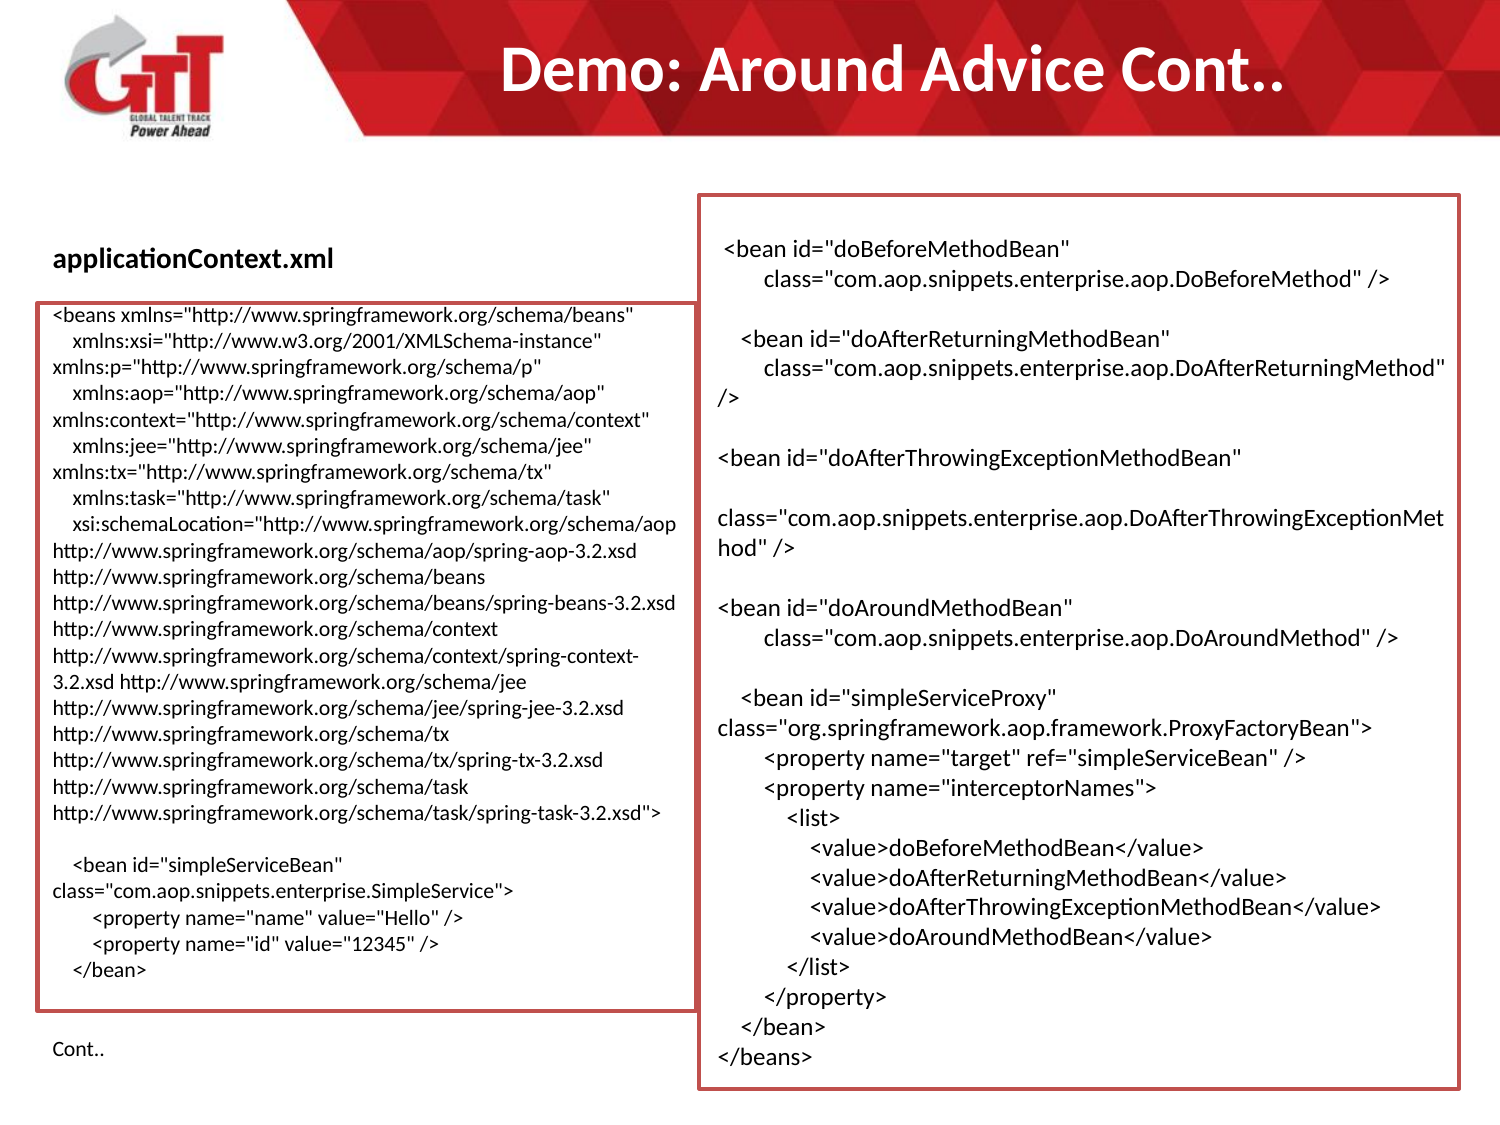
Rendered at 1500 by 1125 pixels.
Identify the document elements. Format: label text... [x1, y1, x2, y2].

text_box applicationContext.xml <beans xmlns="http://www.springframework.org/schema/beans" xmlns:xsi="http://www.w3.org/2001/XMLSchema-instance" xmlns:p="http://www.springframework.org/schema/p" xmlns:aop="http://www.springframework.org/schema/aop" xmlns:context="http://www.springframework.org/schema/context" xmlns:jee="http://www.springframework.org/schema/jee" xmlns:tx="http://www.springframework.org/schema/tx" xmlns:task="http://www.springframework.org/schema/task" xsi:schemaLocation="http://www.springframework.org/schema/aop http://www.springframework.org/schema/aop/spring-aop-3.2.xsd http://www.springframework.org/schema/beans http://www.springframework.org/schema/beans/spring-beans-3.2.xsd http://www.springframework.org/schema/context http://www.springframework.org/schema/context/spring-context-3.2.xsd http://www.springframework.org/schema/jee http://www.springframework.org/schema/jee/spring-jee-3.2.xsd http://www.springframework.org/schema/tx http://www.springframework.org/schema/tx/spring-tx-3.2.xsd http://www.springframework.org/schema/task http://www.springframework.org/schema/task/spring-task-3.2.xsd"> <bean id="simpleServiceBean" class="com.aop.snippets.enterprise.SimpleService"> <property name="name" value="Hello" /> <property name="id" value="12345" /> </bean> Cont.. [37, 231, 699, 1078]
text_box [37, 302, 696, 1012]
title Demo: Around Advice Cont.. [324, 12, 1463, 118]
text_box [699, 195, 1459, 1089]
text_box <bean id="doBeforeMethodBean" class="com.aop.snippets.enterprise.aop.DoBeforeMethod" /> <bean id="doAfterReturningMethodBean" class="com.aop.snippets.enterprise.aop.DoAfterReturningMethod" /> <bean id="doAfterThrowingExceptionMethodBean" class="com.aop.snippets.enterprise.aop.DoAfterThrowingExceptionMethod" /> <bean id="doAroundMethodBean" class="com.aop.snippets.enterprise.aop.DoAroundMethod" /> <bean id="simpleServiceProxy" class="org.springframework.aop.framework.ProxyFactoryBean"> <property name="target" ref="simpleServiceBean" /> <property name="interceptorNames"> <list> <value>doBeforeMethodBean</value> <value>doAfterReturningMethodBean</value> <value>doAfterThrowingExceptionMethodBean</value> <value>doAroundMethodBean</value> </list> </property> </bean> </beans> [702, 224, 1463, 1119]
picture [0, 0, 1500, 1125]
